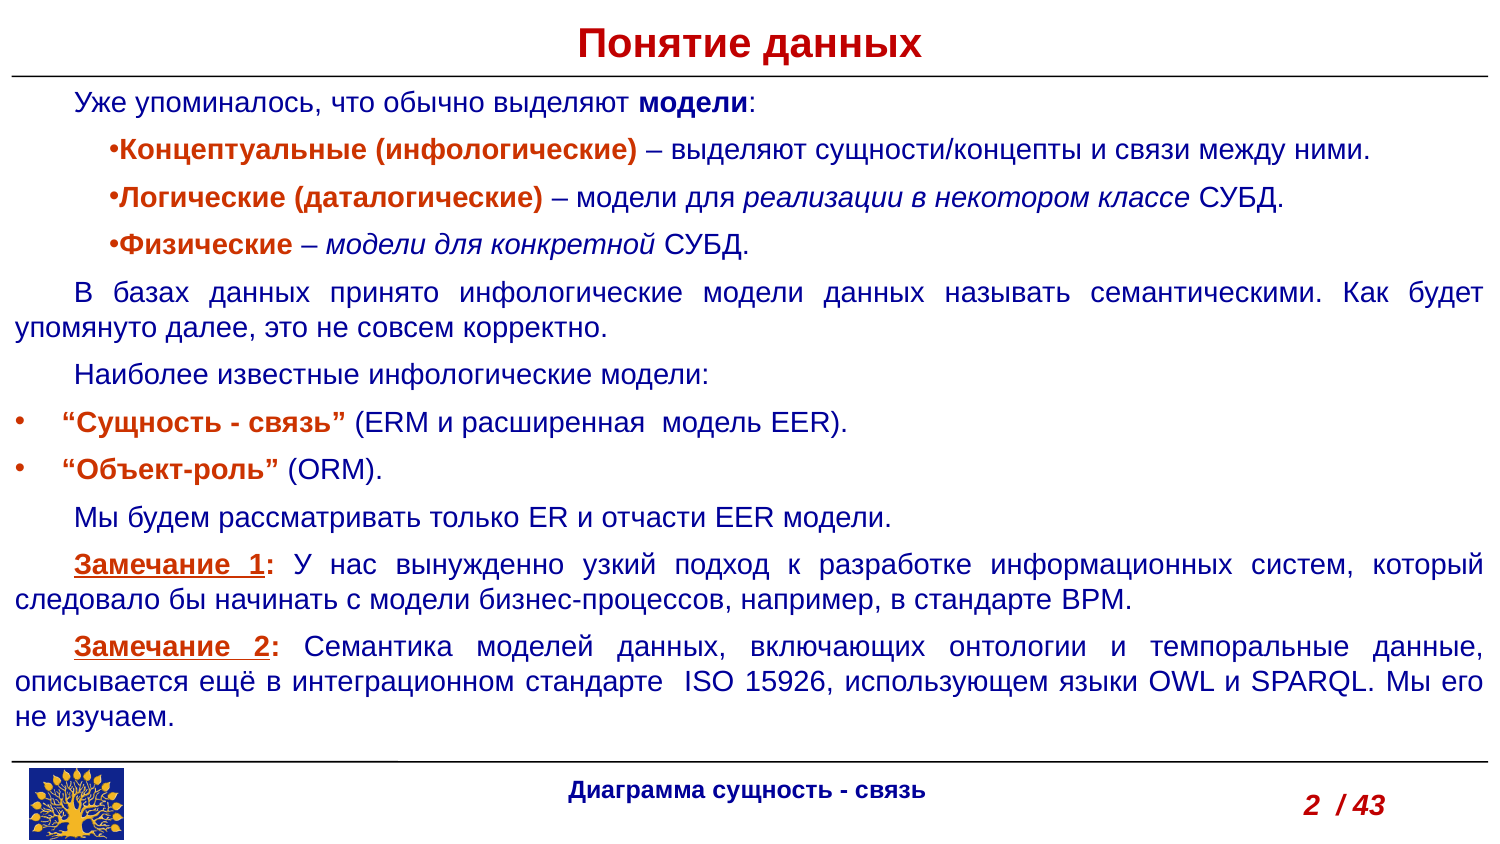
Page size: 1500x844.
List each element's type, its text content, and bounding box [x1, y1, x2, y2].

picture [29, 768, 124, 840]
text_box Понятие данных [0, 8, 1500, 75]
text_box Уже упоминалось, что обычно выделяют модели: Концептуальные (инфологические) – выделяют сущности/концепты и связи между ними. Логические (даталогические) – модели для реализации в некотором классе СУБД. Физические – модели для конкретной СУБД. В базах данных принято инфологические модели данных называть семантическими. Как будет упомянуто далее, это не совсем корректно. Наиболее известные инфологические модели: “Сущность - связь” (ERM и расширенная модель EER). “Объект-роль” (ORM). Мы будем рассматривать только ER и отчасти EER модели. Замечание 1: У нас вынужденно узкий подход к разработке информационных систем, который следовало бы начинать с модели бизнес-процессов, например, в стандарте BPM. Замечание 2: Семантика моделей данных, включающих онтологии и темпоральные данные, описывается ещё в интеграционном стандарте ISO 15926, использующем языки OWL и SPARQL. Мы его не изучаем. [0, 75, 1500, 740]
